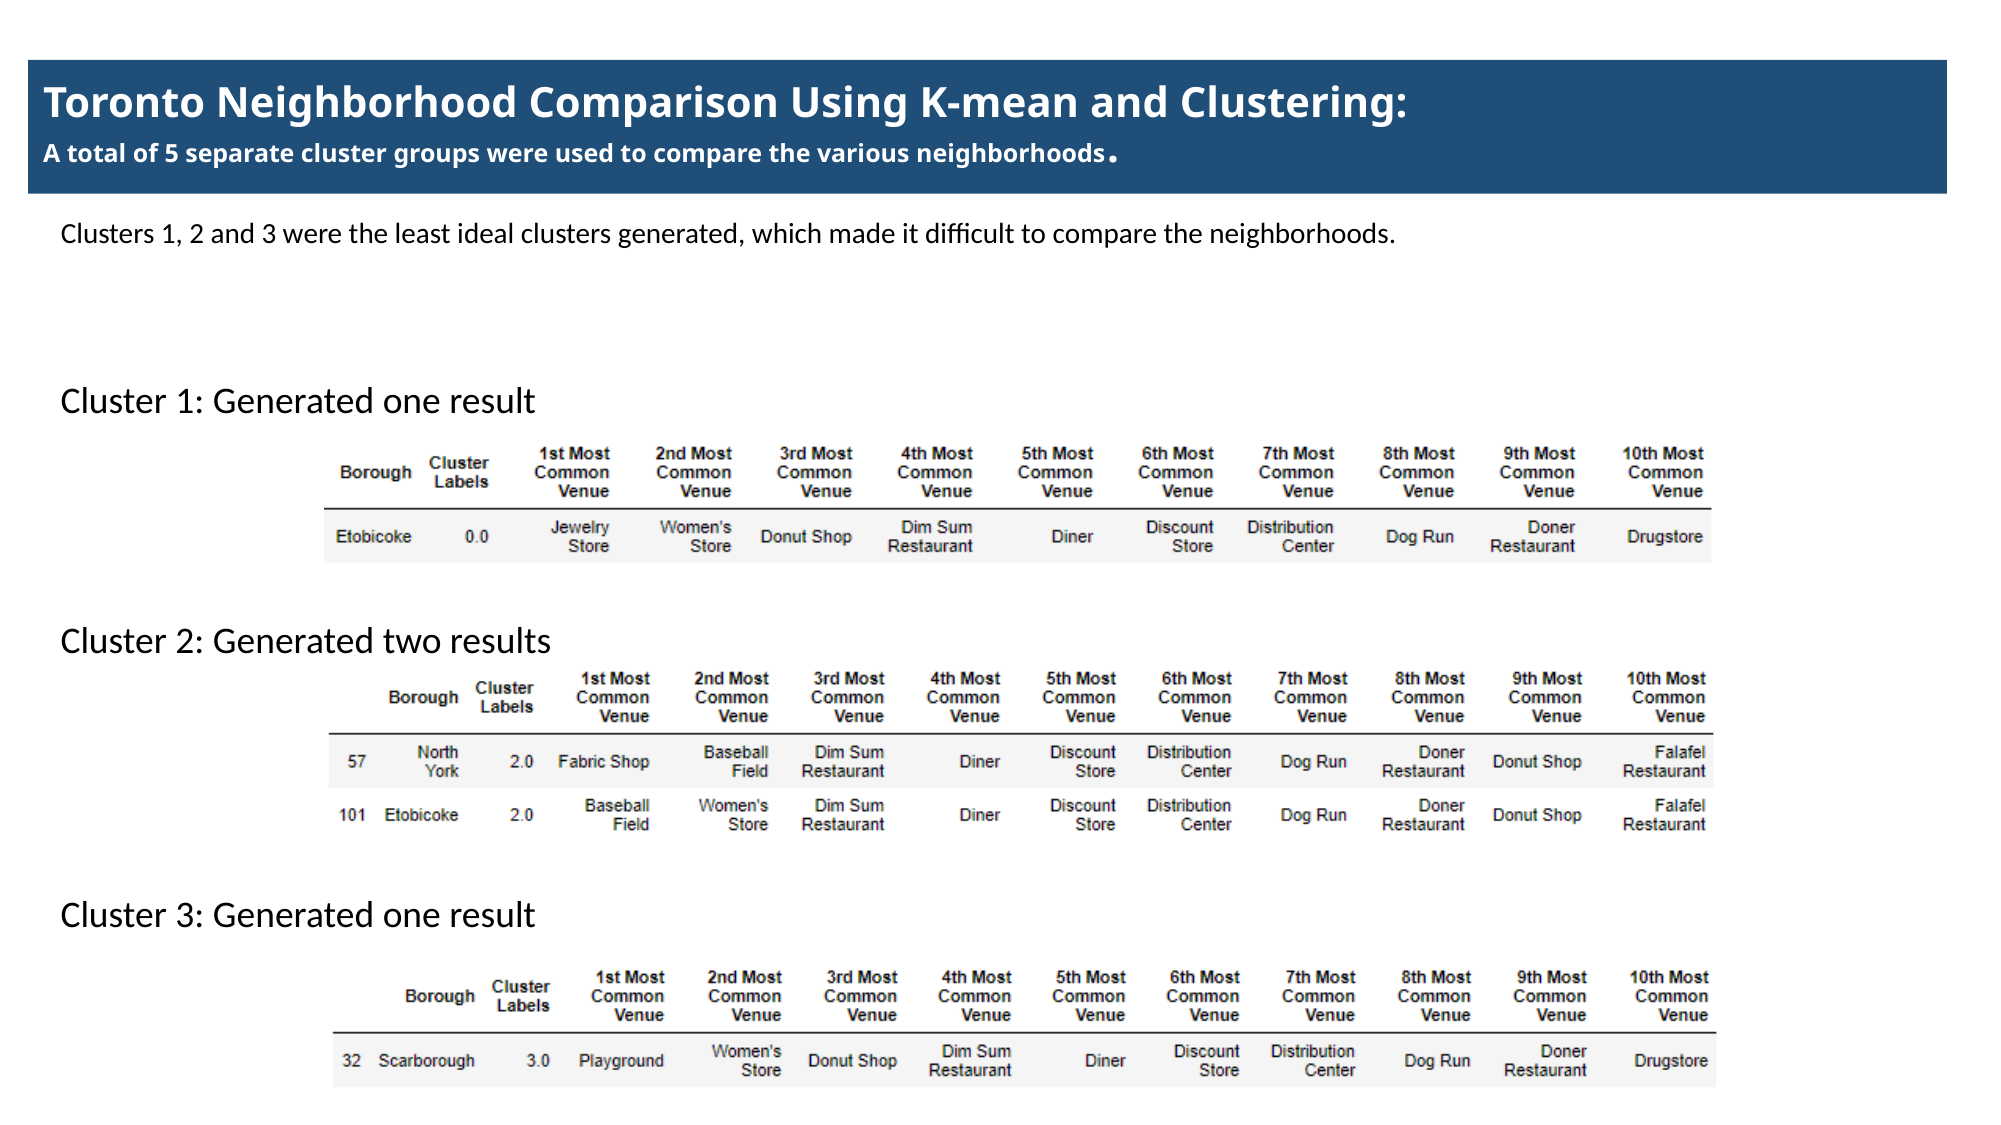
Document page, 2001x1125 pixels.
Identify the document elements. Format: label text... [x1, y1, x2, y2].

picture [312, 658, 1723, 887]
list Clusters 1, 2 and 3 were the least ideal clusters generated, which made it difficult to compare the neighborhoods. [45, 210, 1947, 300]
text_box Cluster 1: Generated one result [45, 369, 794, 474]
text_box Cluster 3: Generated one result [45, 882, 794, 988]
picture [324, 422, 1723, 571]
picture [327, 944, 1726, 1100]
text_box Cluster 2: Generated two results [45, 609, 794, 714]
title Toronto Neighborhood Comparison Using K-mean and Clustering: A total of 5 separate cluster groups were used to compare the various neighborhoods. [28, 59, 1947, 194]
